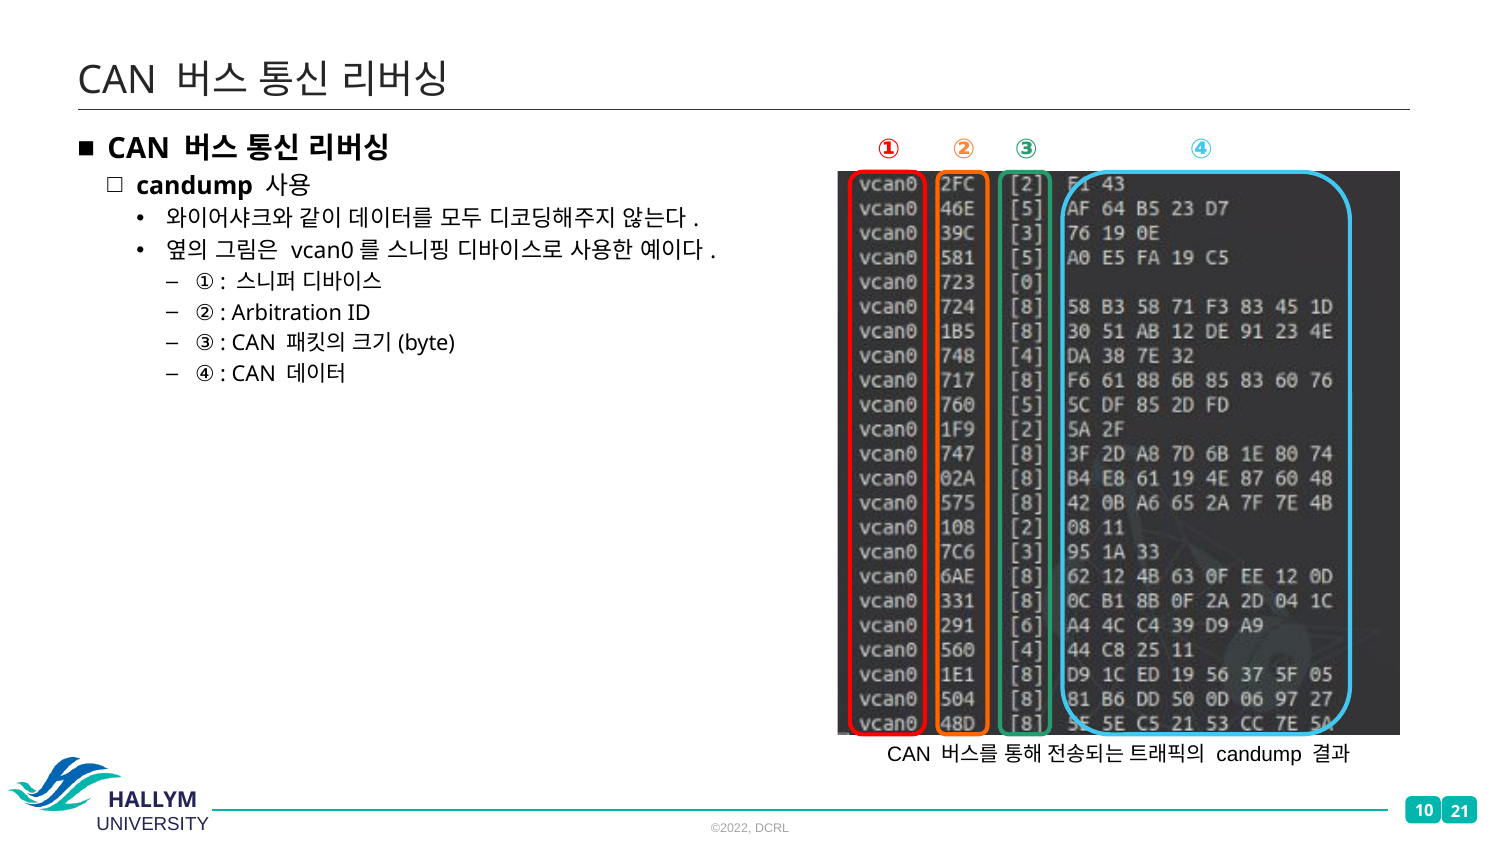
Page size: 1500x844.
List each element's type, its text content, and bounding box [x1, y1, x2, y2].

text_box ① [862, 124, 913, 170]
text_box ④ [1175, 124, 1225, 170]
picture [837, 171, 1401, 735]
list CAN 버스 통신 리버싱 candump 사용 와이어샤크와 같이 데이터를 모두 디코딩해주지 않는다. 옆의 그림은 vcan0를 스니핑 디바이스로 사용한 예이다. ① : 스니퍼 디바이스 ② : Arbitration ID ③ : CAN 패킷의 크기(byte) ④ : CAN 데이터 [62, 121, 1438, 760]
text_box CAN 버스를 통해 전송되는 트래픽의 candump 결과 [862, 744, 1375, 773]
text_box ② [937, 124, 988, 170]
picture [8, 757, 121, 811]
text_box ③ [999, 124, 1050, 170]
title CAN 버스 통신 리버싱 [62, 46, 1438, 110]
